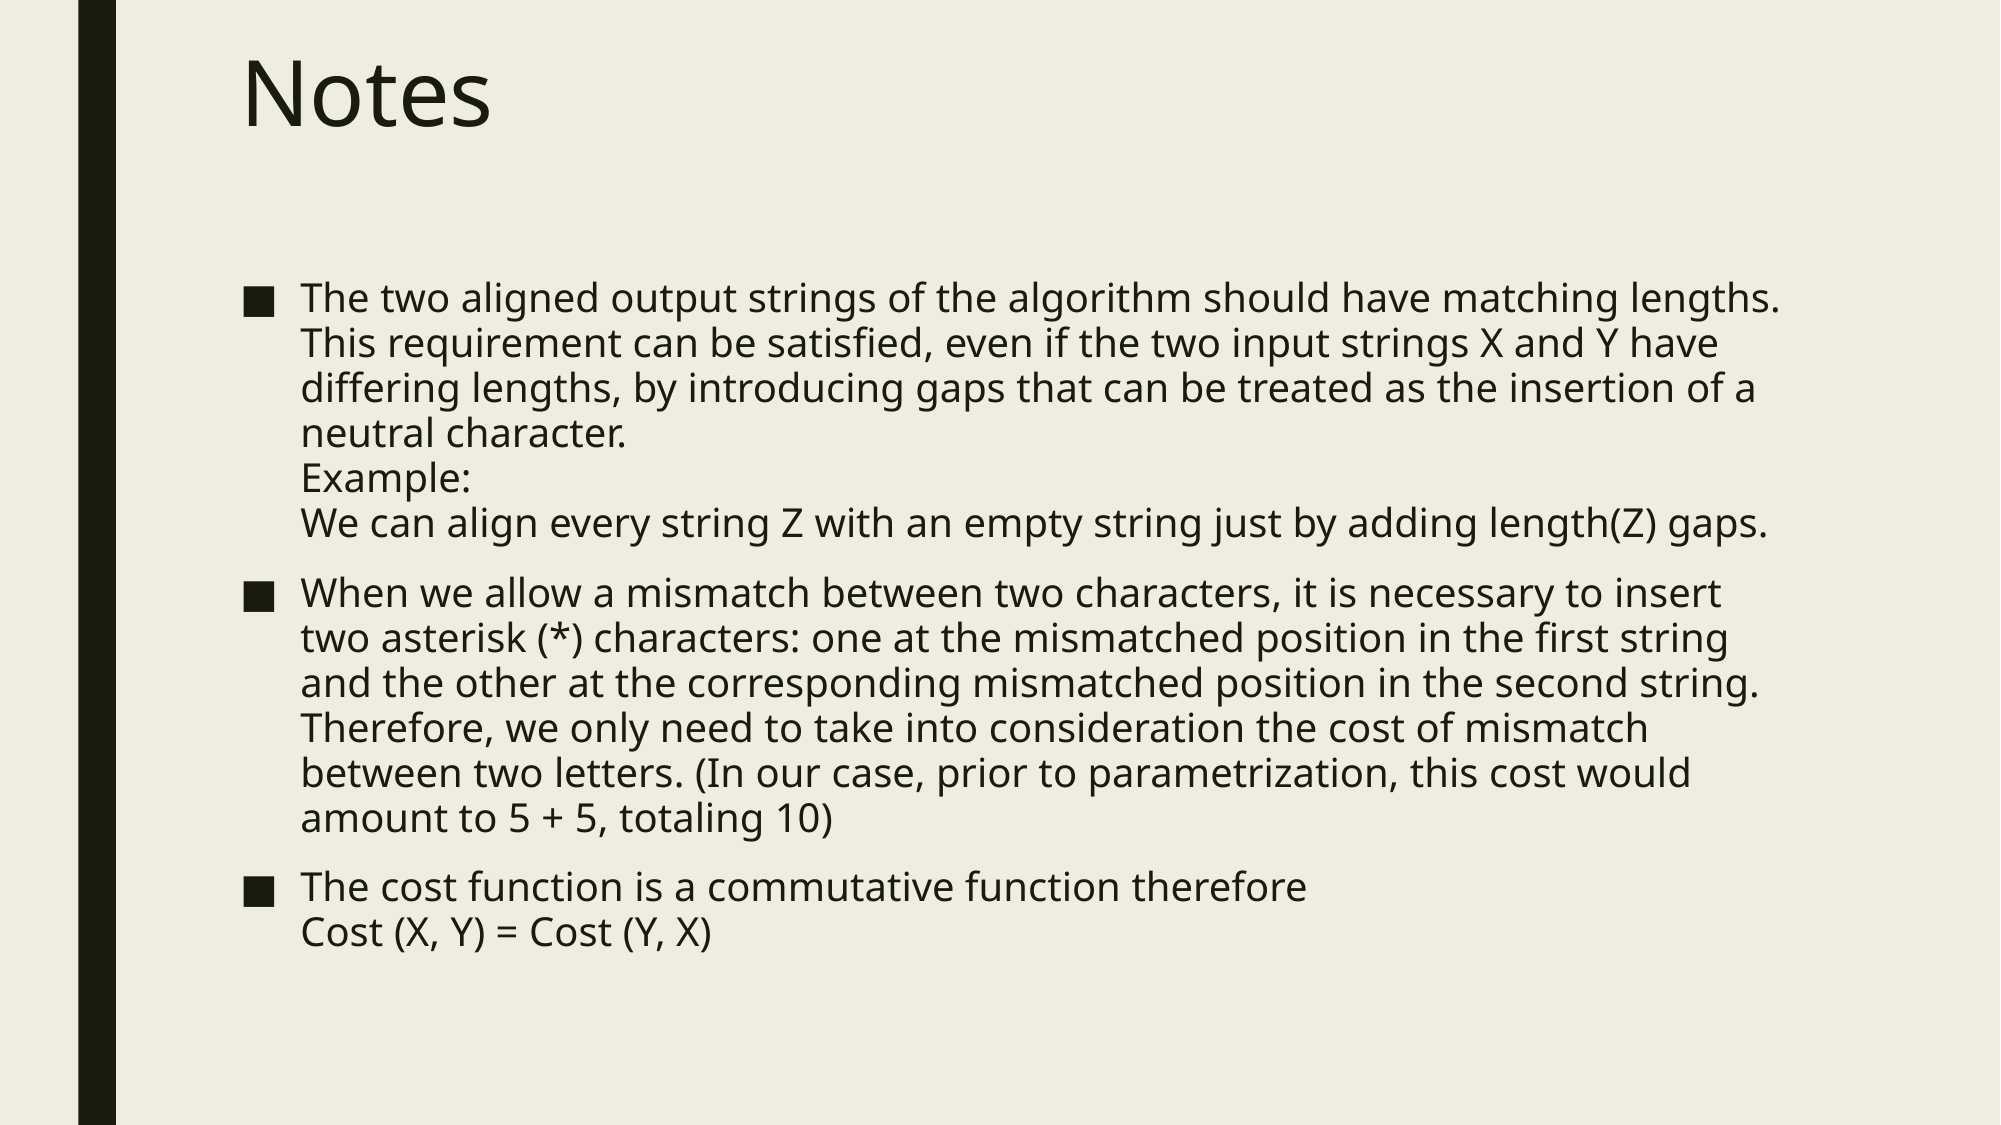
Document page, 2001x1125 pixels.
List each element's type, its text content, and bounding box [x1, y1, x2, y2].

list The two aligned output strings of the algorithm should have matching lengths. This requirement can be satisfied, even if the two input strings X and Y have differing lengths, by introducing gaps that can be treated as the insertion of a neutral character. Example: We can align every string Z with an empty string just by adding length(Z) gaps. When we allow a mismatch between two characters, it is necessary to insert two asterisk (*) characters: one at the mismatched position in the first string and the other at the corresponding mismatched position in the second string. Therefore, we only need to take into consideration the cost of mismatch between two letters. (In our case, prior to parametrization, this cost would amount to 5 + 5, totaling 10) The cost function is a commutative function therefore Cost (X, Y) = Cost (Y, X) [225, 268, 1800, 1009]
title Notes [225, 40, 1800, 210]
